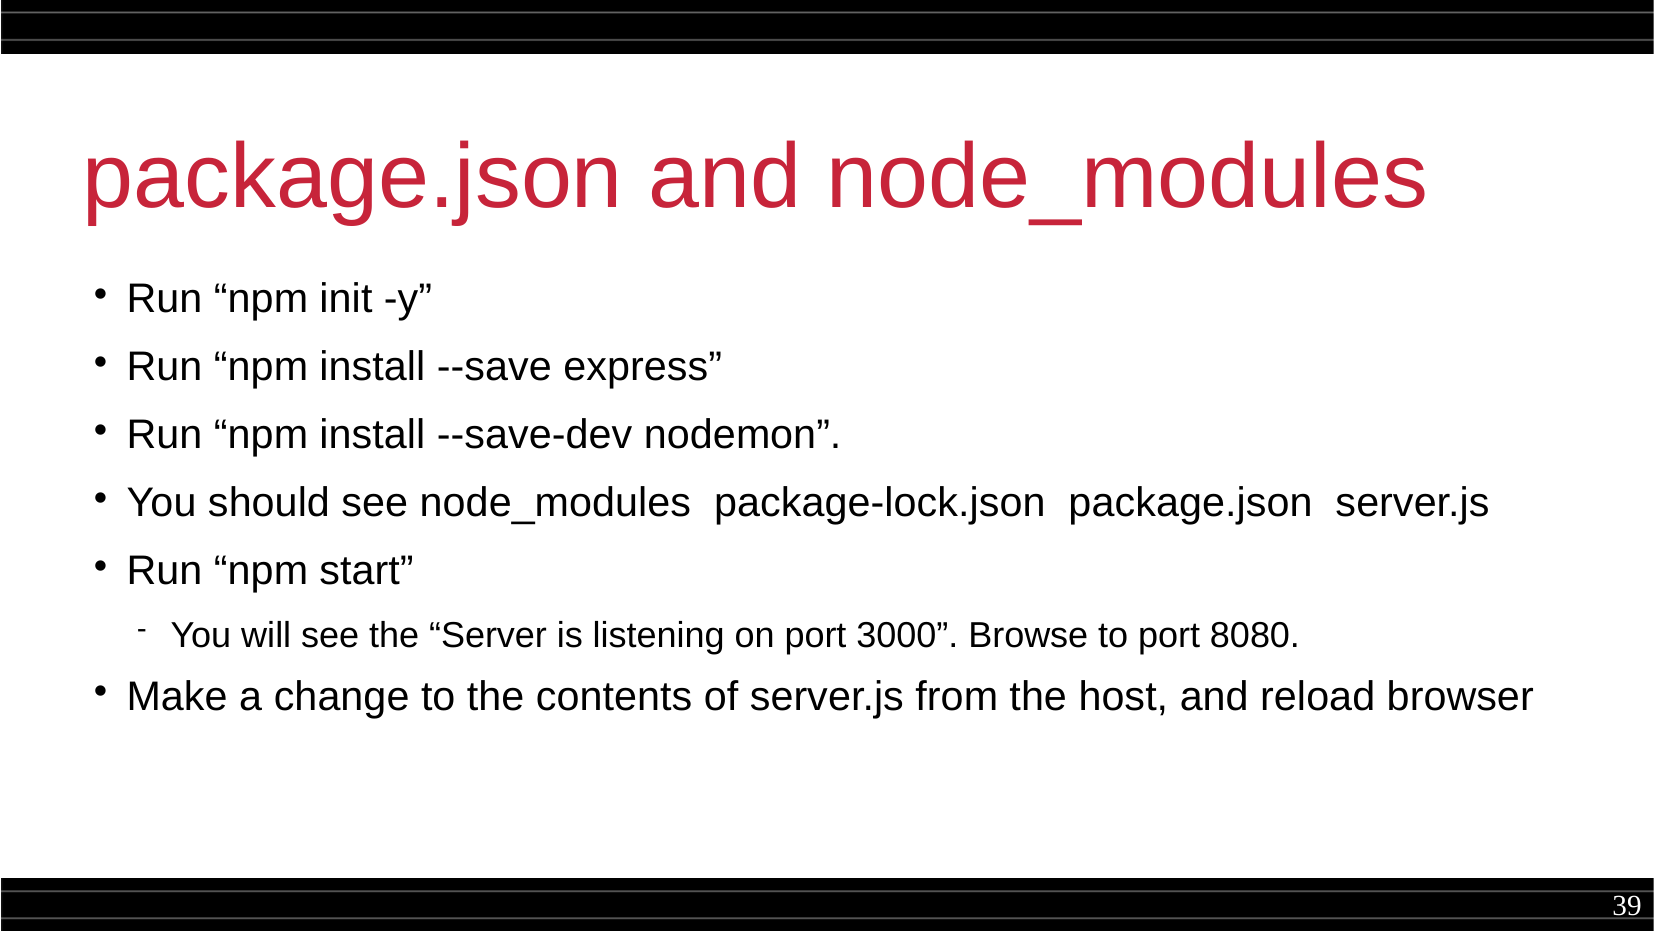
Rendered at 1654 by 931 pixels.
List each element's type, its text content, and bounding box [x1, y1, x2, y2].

text_box Run “npm init -y” Run “npm install --save express” Run “npm install --save-dev nodemon”. You should see node_modules package-lock.json package.json server.js Run “npm start” You will see the “Server is listening on port 3000”. Browse to port 8080. Make a change to the contents of server.js from the host, and reload browser [82, 271, 1571, 757]
picture [1, 0, 1654, 54]
picture [1, 878, 1654, 931]
text_box package.json and node_modules [82, 92, 1571, 248]
